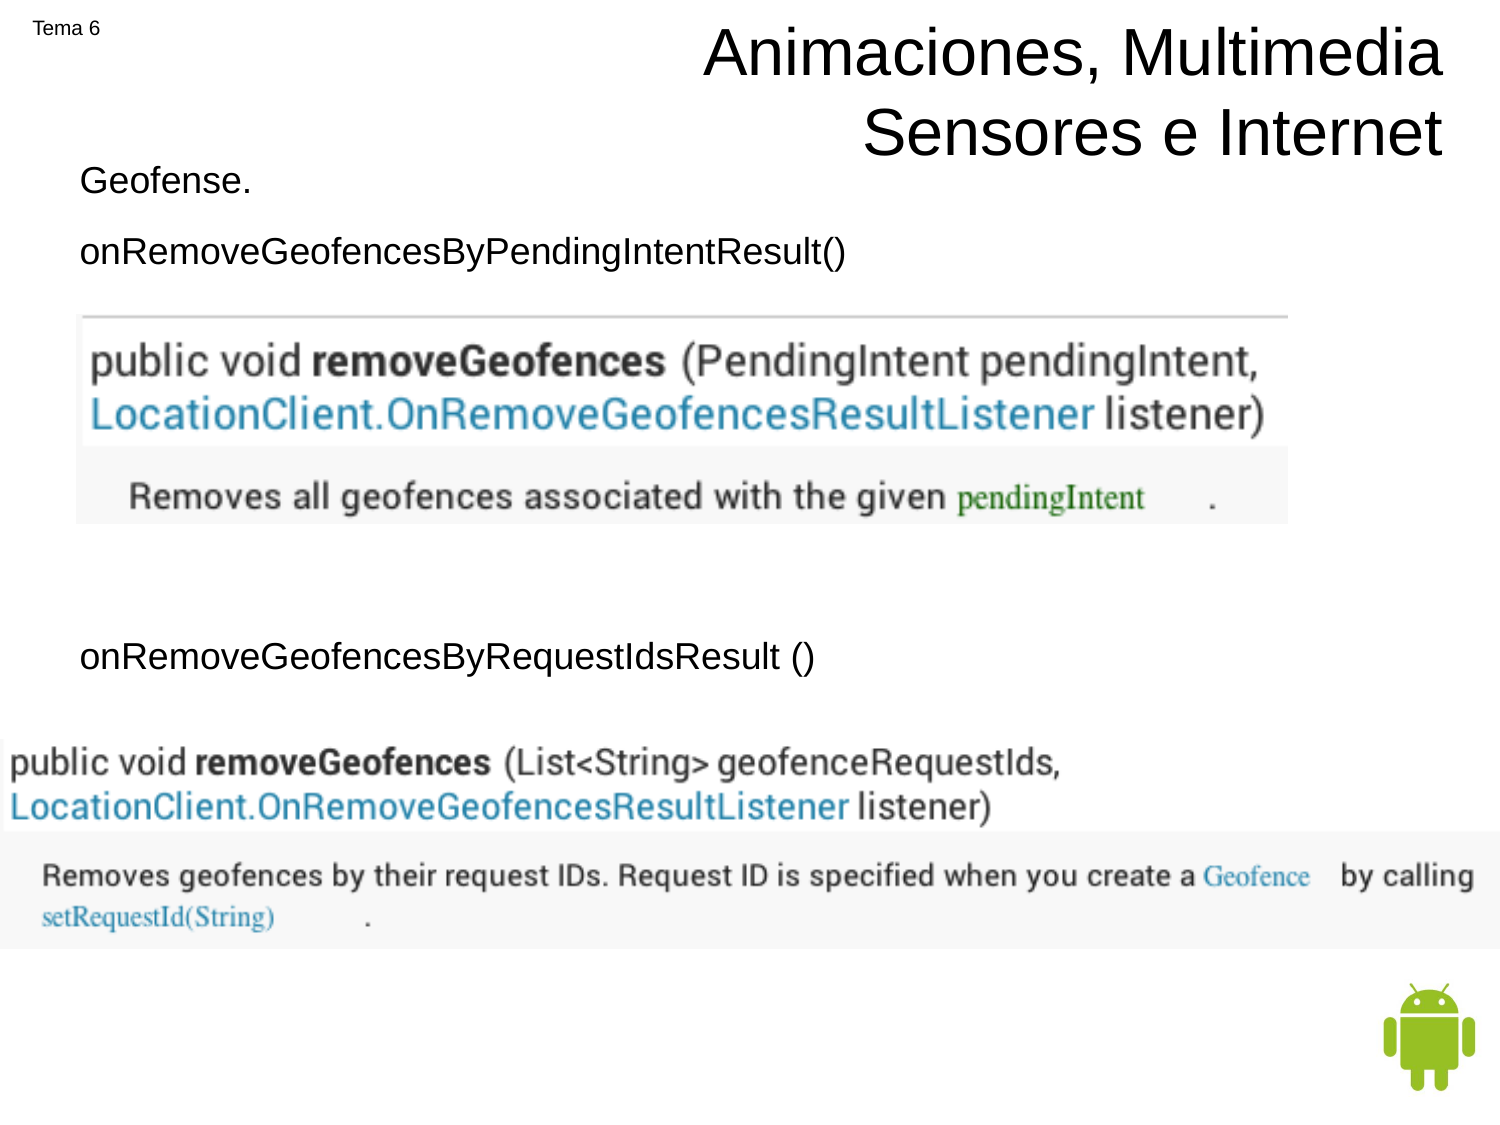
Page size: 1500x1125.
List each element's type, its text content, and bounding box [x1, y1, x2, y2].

text_box onRemoveGeofencesByPendingIntentResult() onRemoveGeofencesByRequestIdsResult () [64, 219, 1471, 685]
picture [1375, 975, 1483, 1097]
picture [0, 739, 1500, 950]
text_box Animaciones, Multimedia Sensores e Internet [631, 66, 1459, 111]
picture [76, 314, 1288, 525]
text_box Tema 6 [17, 7, 195, 48]
text_box Geofense. [64, 148, 939, 209]
